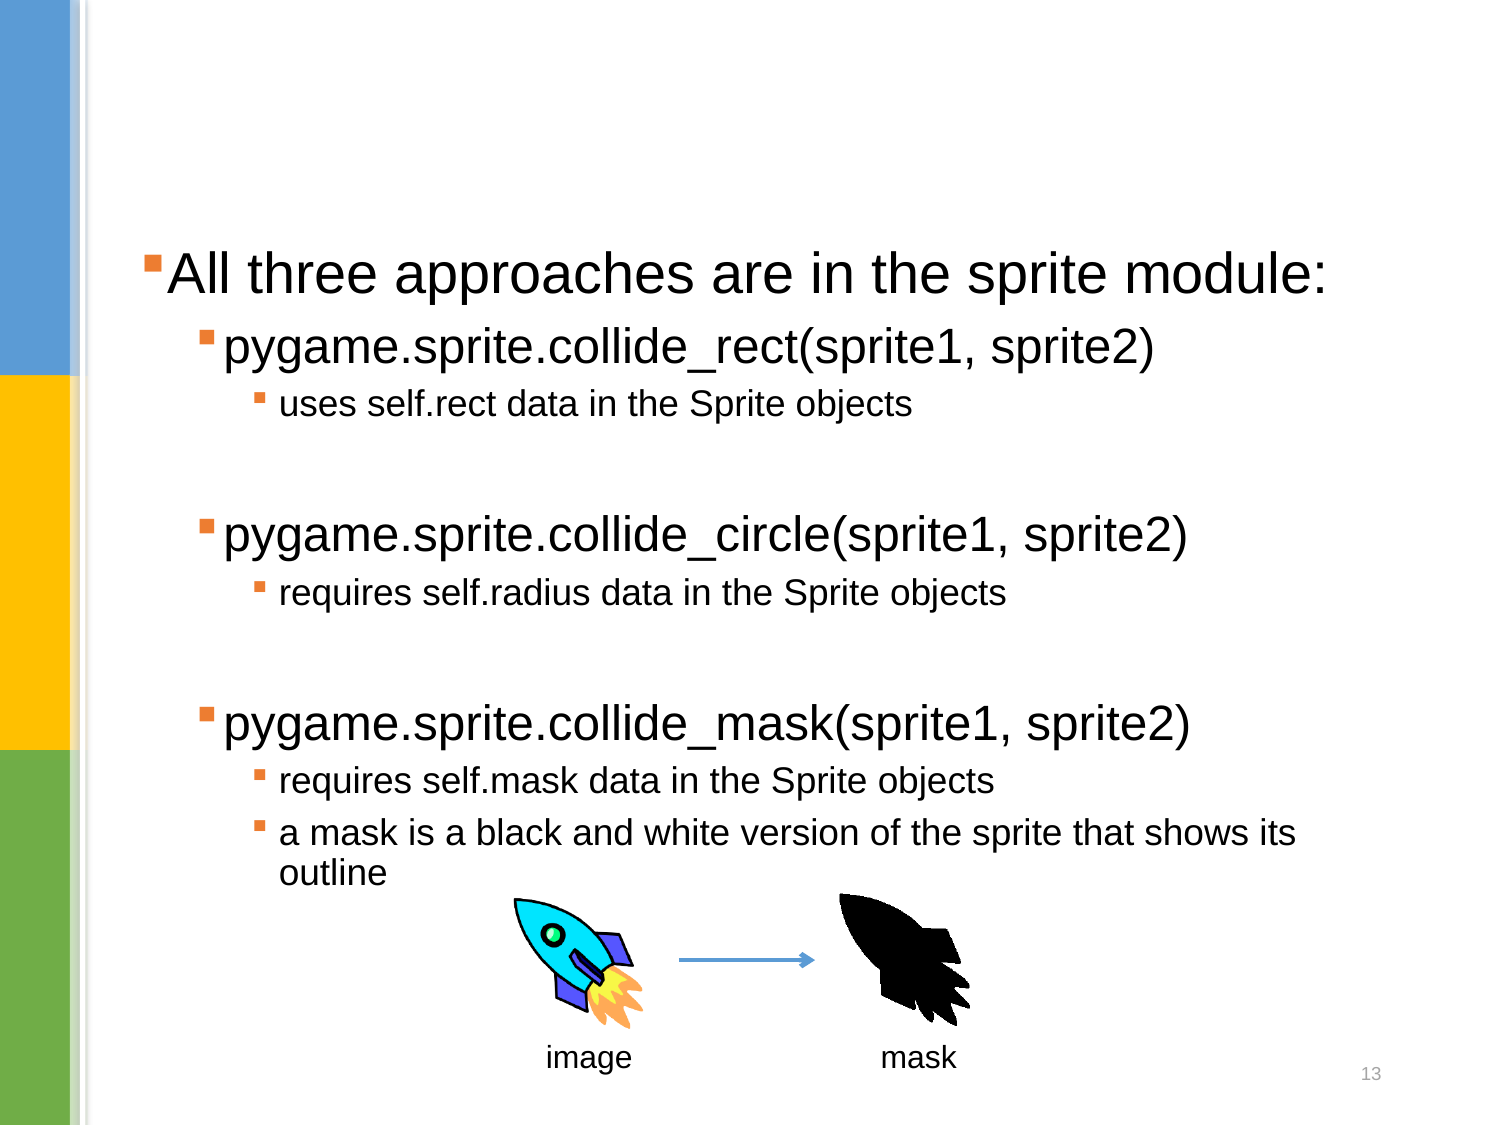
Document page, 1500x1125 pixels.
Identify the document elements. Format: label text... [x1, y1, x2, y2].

text_box image [530, 1029, 681, 1083]
picture [510, 894, 646, 1032]
text_box mask [865, 1029, 1016, 1083]
slide_number 13 [993, 1042, 1397, 1103]
list All three approaches are in the sprite module: pygame.sprite.collide_rect(sprite1, sprite2) uses self.rect data in the Sprite objects pygame.sprite.collide_circle(sprite1, sprite2) requires self.radius data in the Sprite objects pygame.sprite.collide_mask(sprite1, sprite2) requires self.mask data in the Sprite objects a mask is a black and white version of the sprite that shows its outline [124, 149, 1419, 904]
picture [837, 891, 973, 1029]
